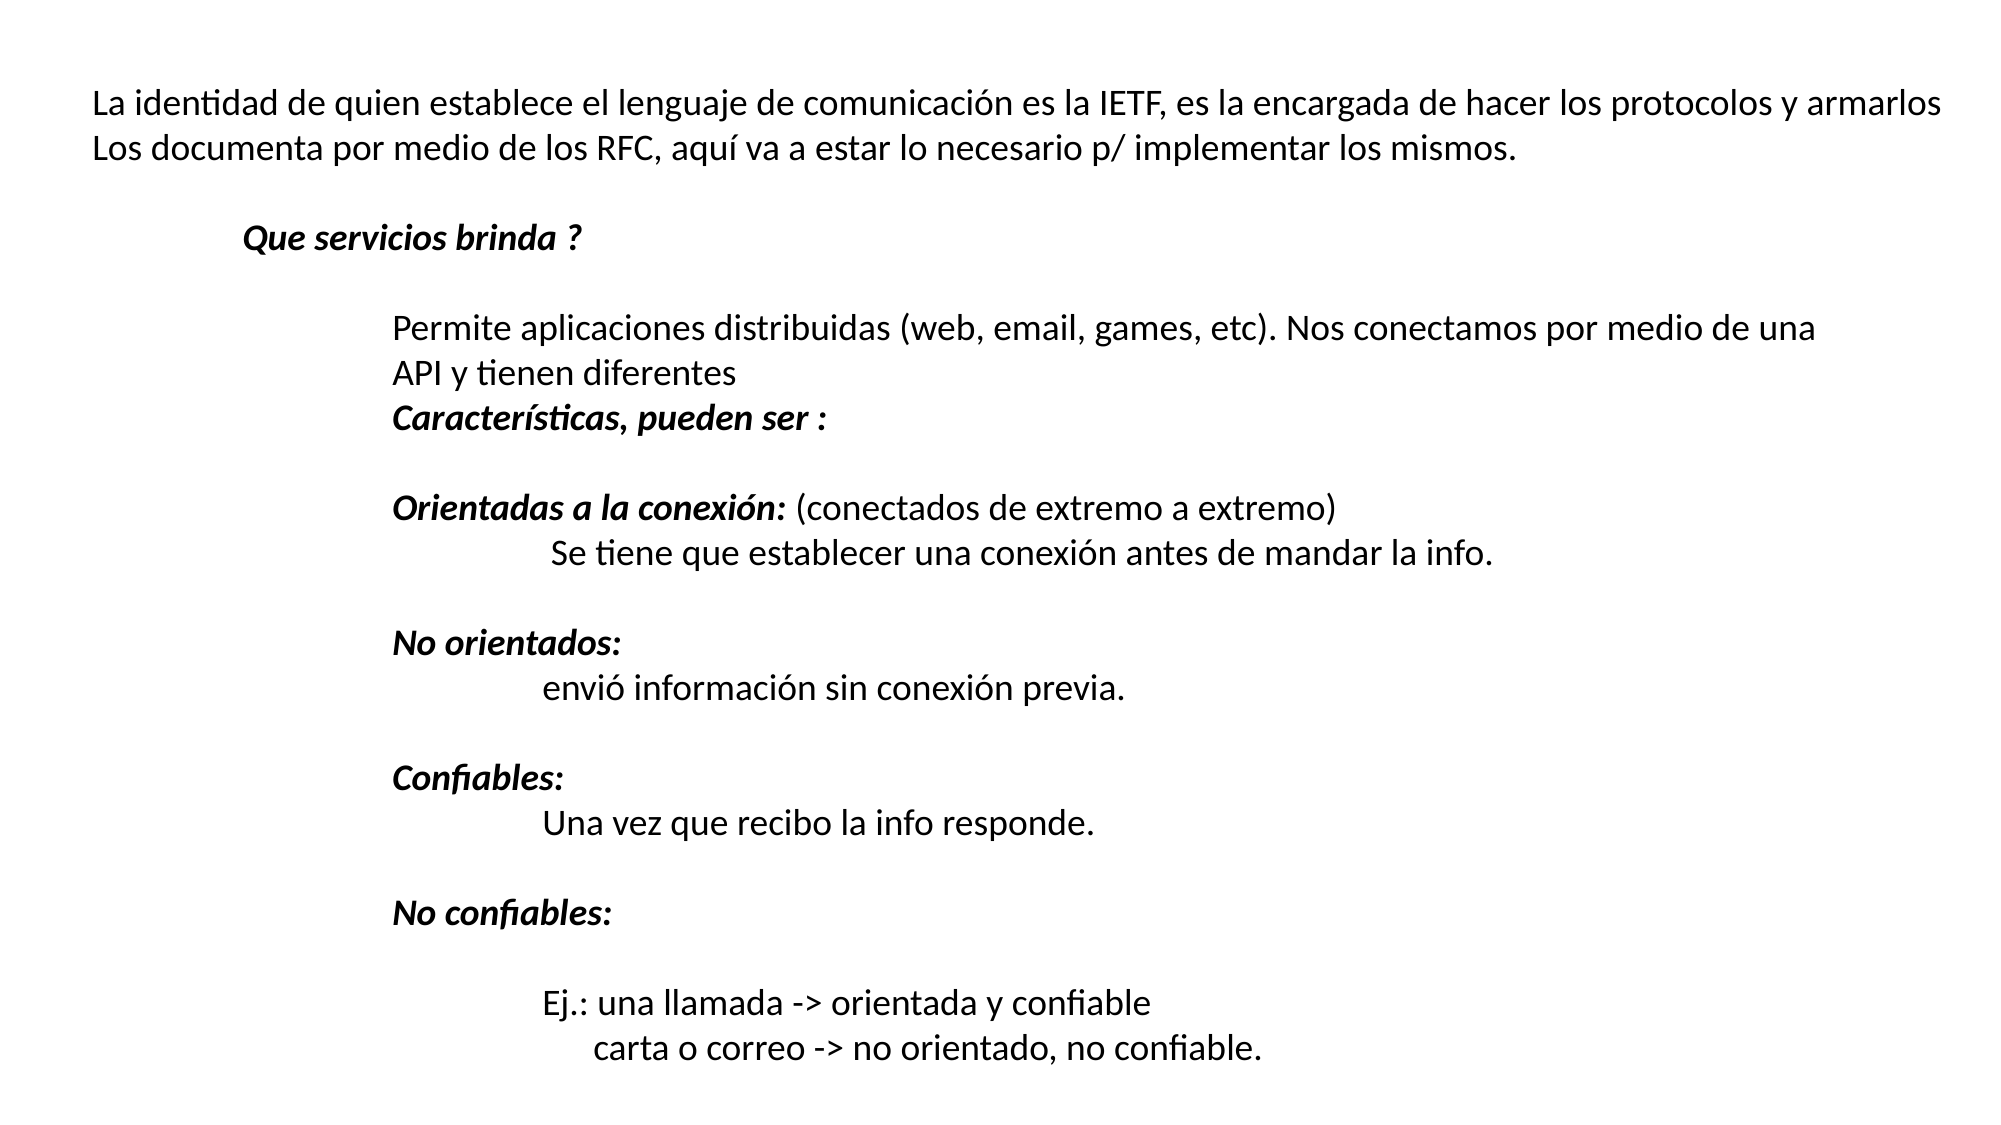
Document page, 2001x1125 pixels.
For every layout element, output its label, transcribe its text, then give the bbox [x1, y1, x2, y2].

text_box La identidad de quien establece el lenguaje de comunicación es la IETF, es la encargada de hacer los protocolos y armarlos Los documenta por medio de los RFC, aquí va a estar lo necesario p/ implementar los mismos. Que servicios brinda ? Permite aplicaciones distribuidas (web, email, games, etc). Nos conectamos por medio de una API y tienen diferentes Características, pueden ser : Orientadas a la conexión: (conectados de extremo a extremo) Se tiene que establecer una conexión antes de mandar la info. No orientados: envió información sin conexión previa. Confiables: Una vez que recibo la info responde. No confiables: Ej.: una llamada -> orientada y confiable carta o correo -> no orientado, no confiable. [77, 70, 1959, 1076]
